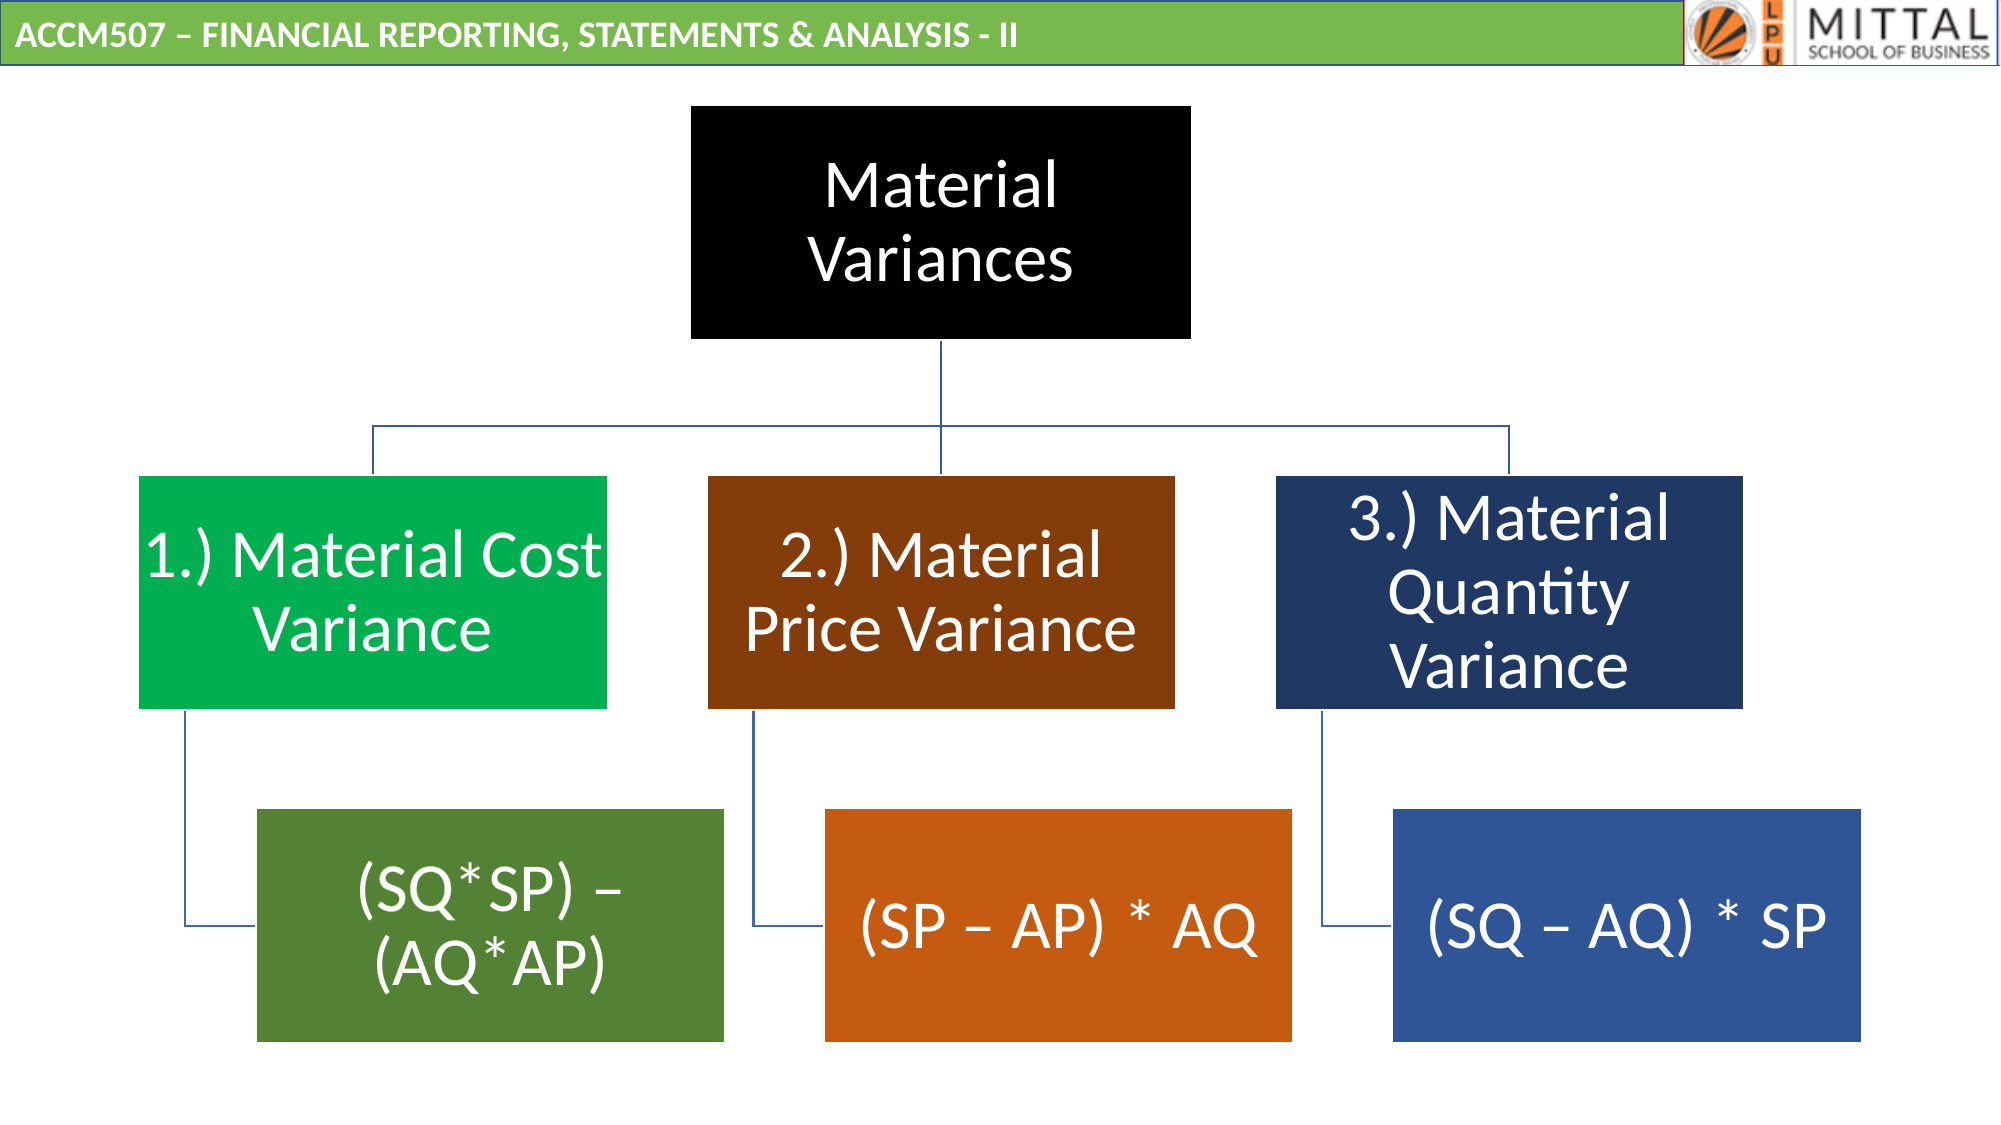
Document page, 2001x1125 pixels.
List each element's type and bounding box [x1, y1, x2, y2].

list [137, 104, 1863, 1080]
picture [1683, 0, 2001, 65]
